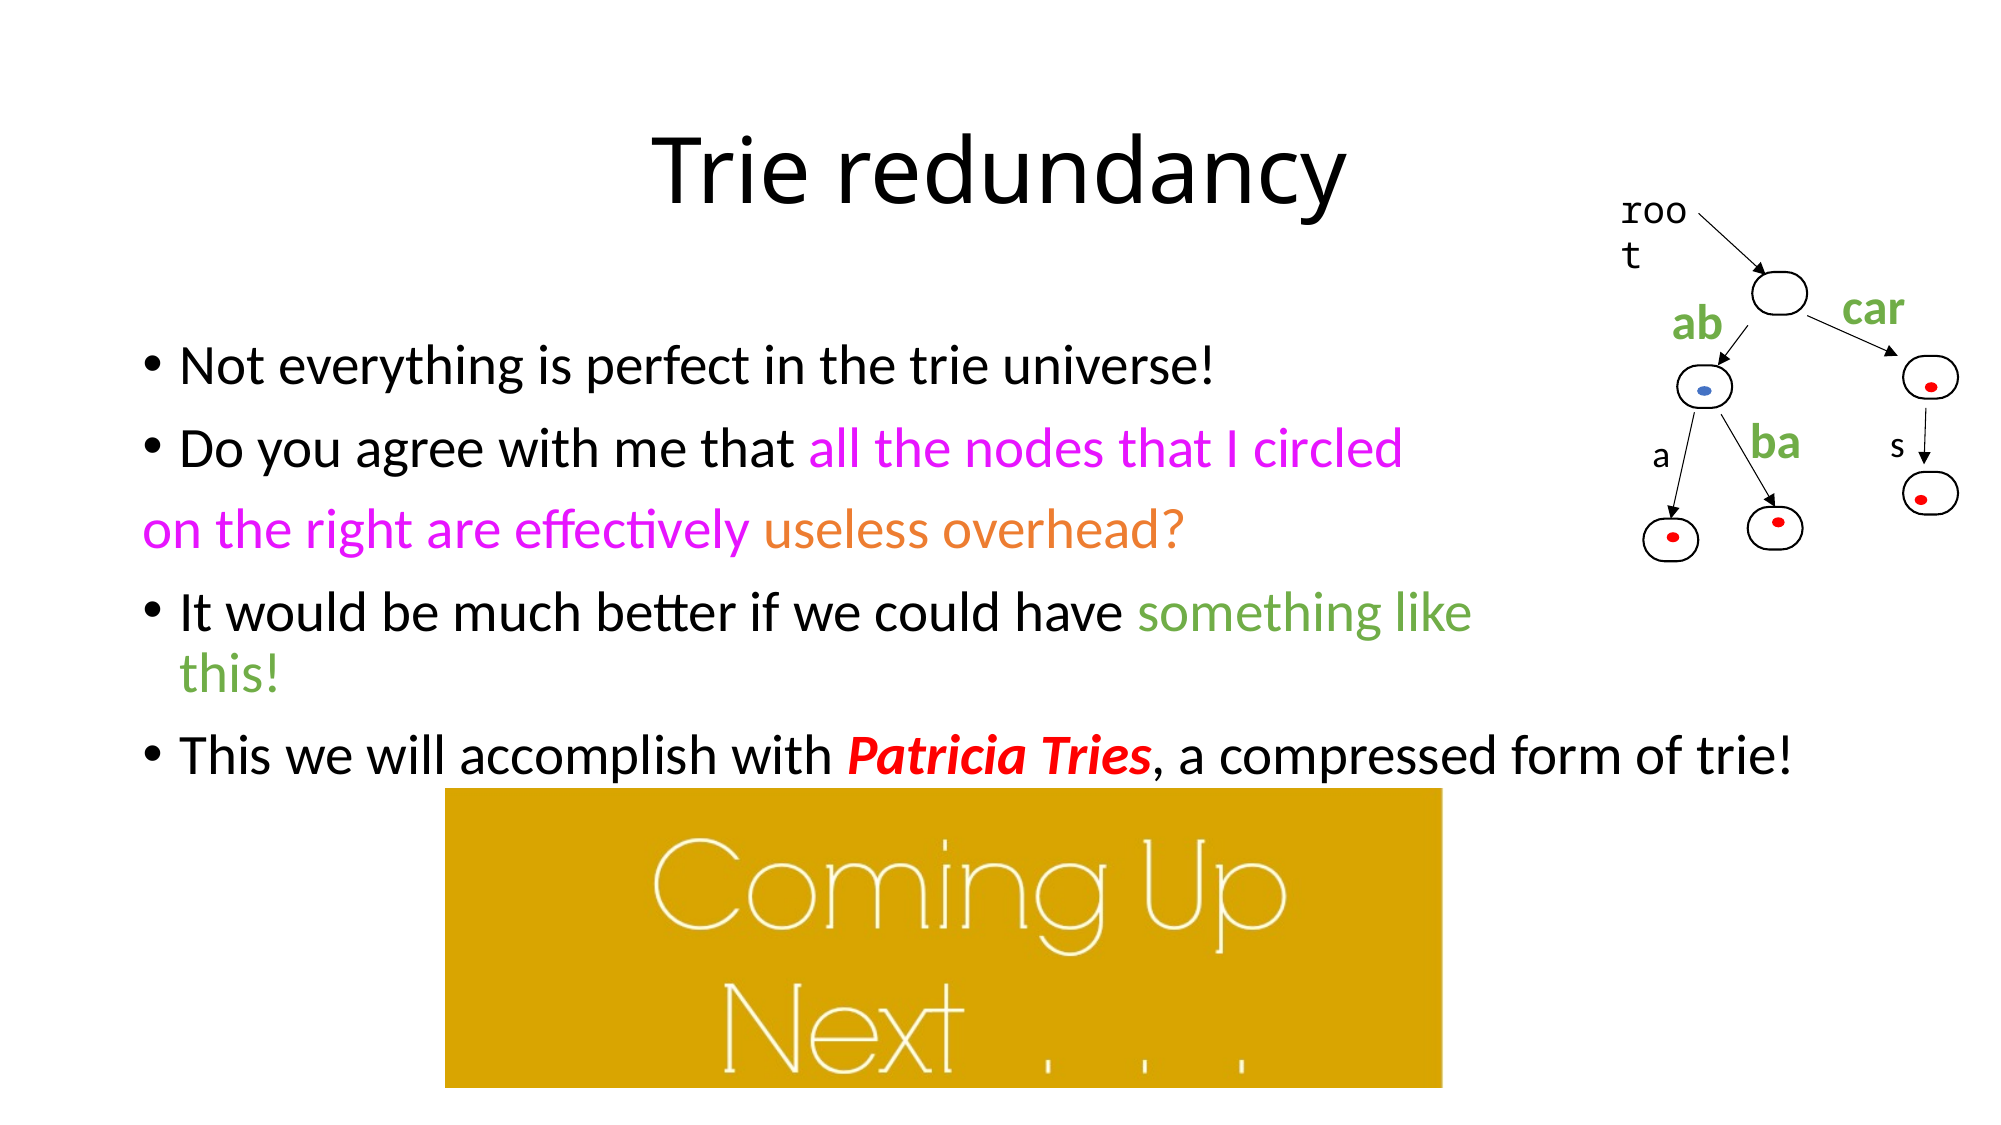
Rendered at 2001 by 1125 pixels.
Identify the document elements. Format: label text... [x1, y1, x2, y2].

title Trie redundancy [137, 65, 1863, 283]
text_box [1902, 470, 1960, 516]
text_box a [1637, 422, 1670, 483]
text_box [1670, 412, 1695, 519]
text_box root [1605, 178, 1720, 283]
list Not everything is perfect in the trie universe! Do you agree with me that all the nodes that I circled on the right are effectively useless overhead? It would be much better if we could have something like this! This we will accomplish with Patricia Tries, a compressed form of trie! [127, 328, 2000, 1043]
text_box [1772, 517, 1785, 528]
text_box [1642, 517, 1700, 563]
text_box [1746, 505, 1804, 551]
picture [438, 788, 1444, 1088]
text_box [1754, 270, 1809, 316]
text_box [1666, 532, 1680, 543]
text_box ab [1656, 282, 1764, 358]
text_box s [1875, 412, 1912, 472]
text_box [1697, 386, 1712, 396]
text_box [1902, 354, 1960, 400]
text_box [1807, 315, 1898, 356]
text_box [1676, 364, 1734, 409]
text_box ba [1735, 400, 1831, 476]
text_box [1721, 414, 1776, 507]
text_box [1914, 494, 1928, 506]
text_box [1924, 382, 1938, 393]
text_box car [1827, 267, 1949, 343]
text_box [1717, 325, 1748, 366]
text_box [1698, 213, 1766, 275]
